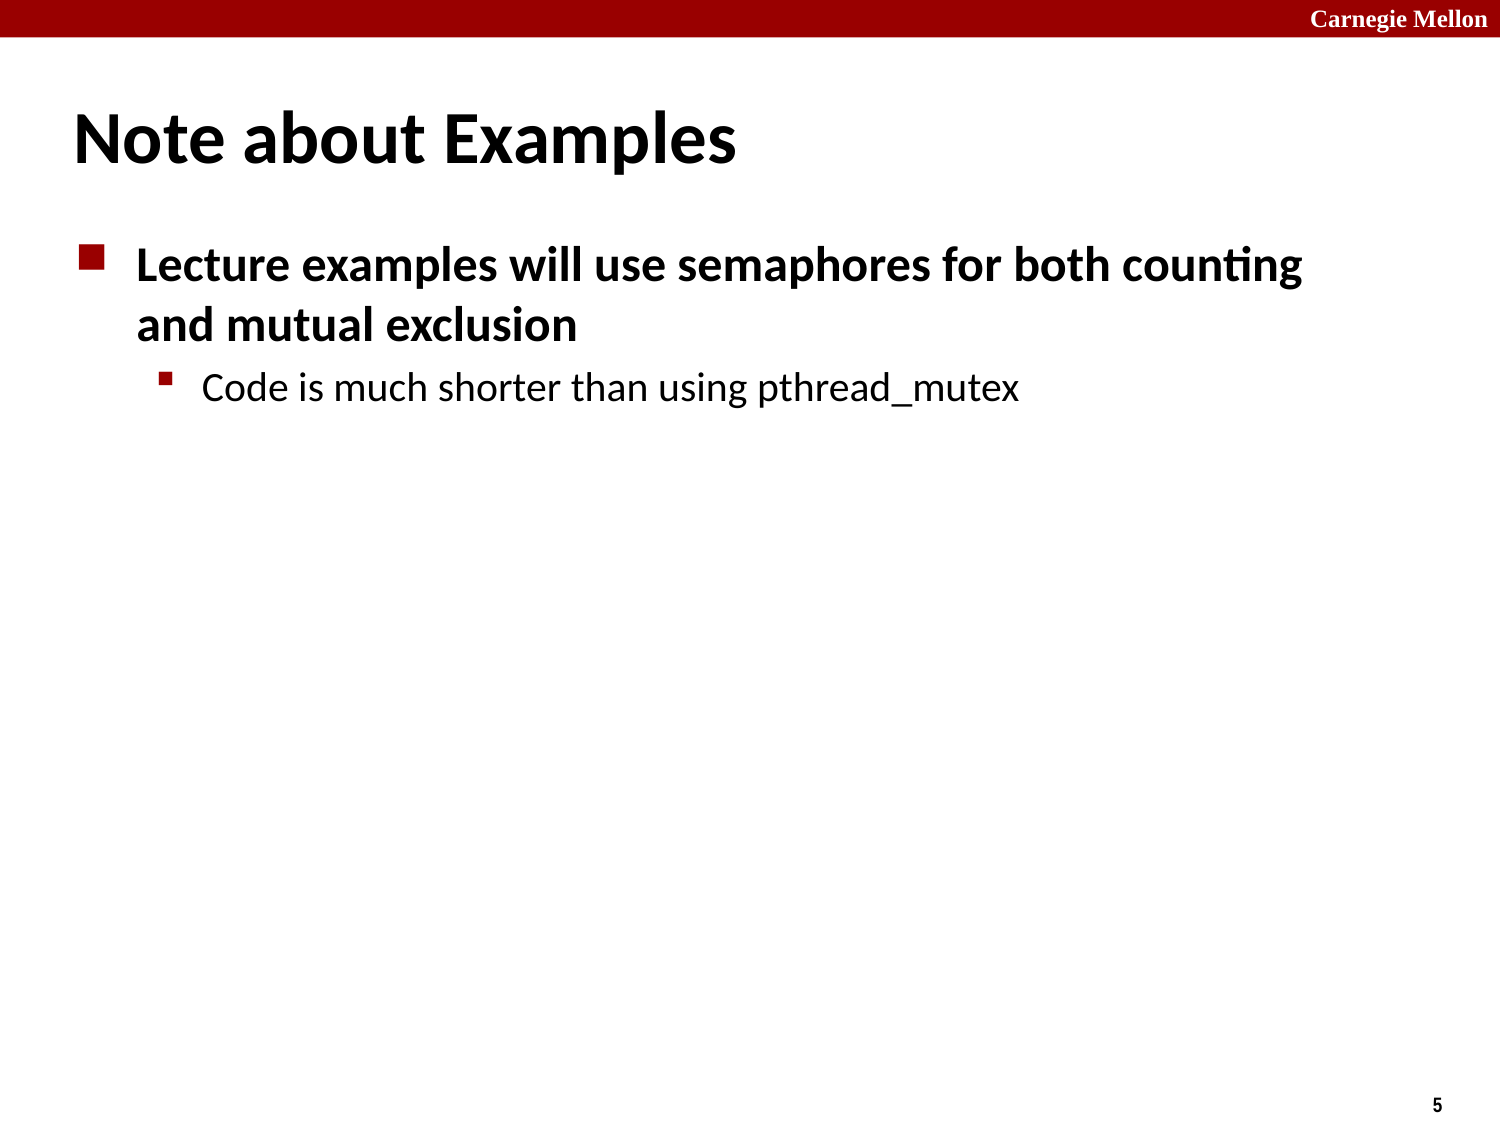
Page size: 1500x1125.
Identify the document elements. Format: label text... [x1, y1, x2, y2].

title Note about Examples [58, 71, 1305, 197]
list Lecture examples will use semaphores for both counting and mutual exclusion Code is much shorter than using pthread_mutex [64, 223, 1361, 1040]
